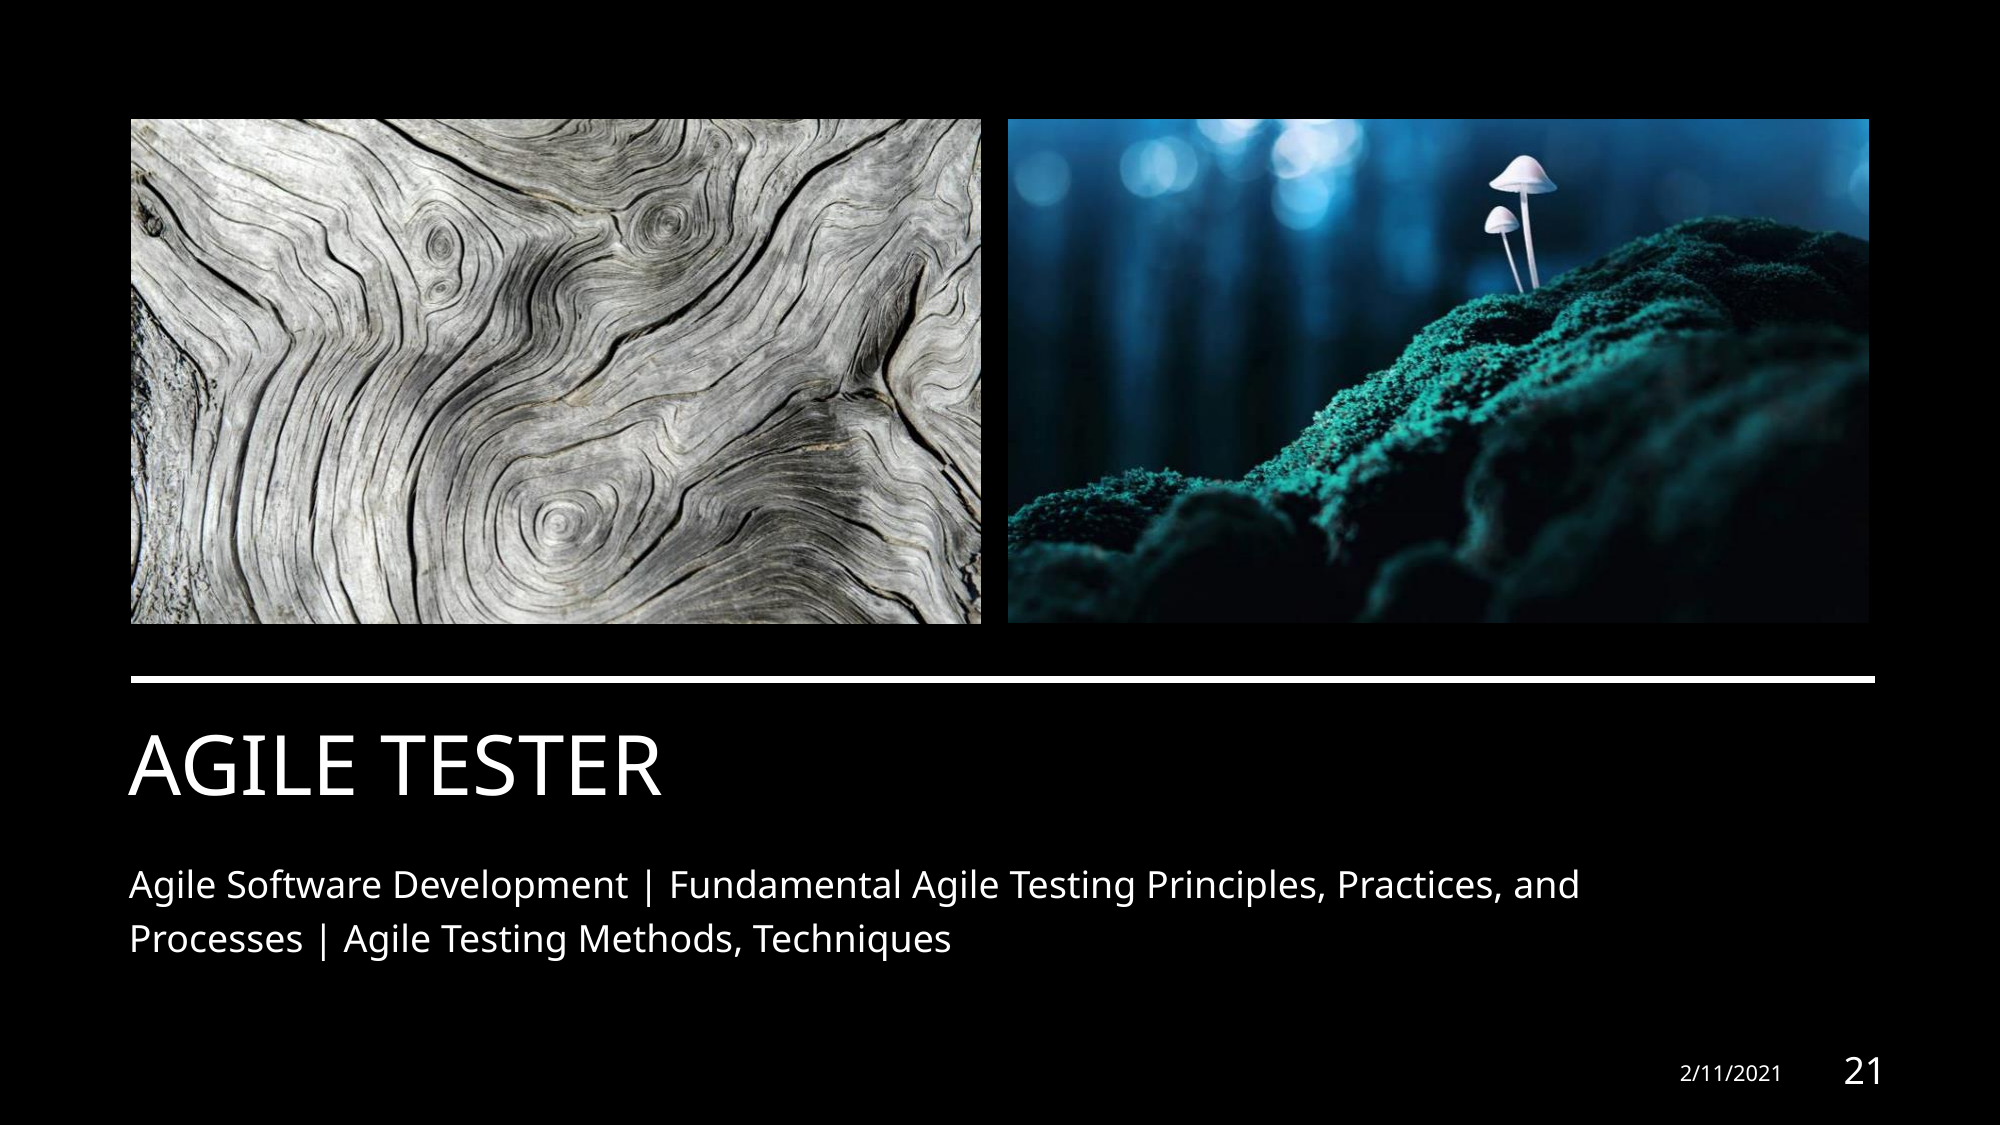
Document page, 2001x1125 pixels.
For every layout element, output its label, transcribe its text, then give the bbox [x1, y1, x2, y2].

picture [1007, 118, 1869, 624]
subtitle Agile Software Development | Fundamental Agile Testing Principles, Practices, and Processes | Agile Testing Methods, Techniques [114, 844, 1750, 997]
picture [130, 119, 981, 624]
slide_number ‹#› [1791, 1042, 1902, 1103]
title AGILE TESTER [114, 704, 1883, 886]
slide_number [1372, 1042, 1791, 1103]
